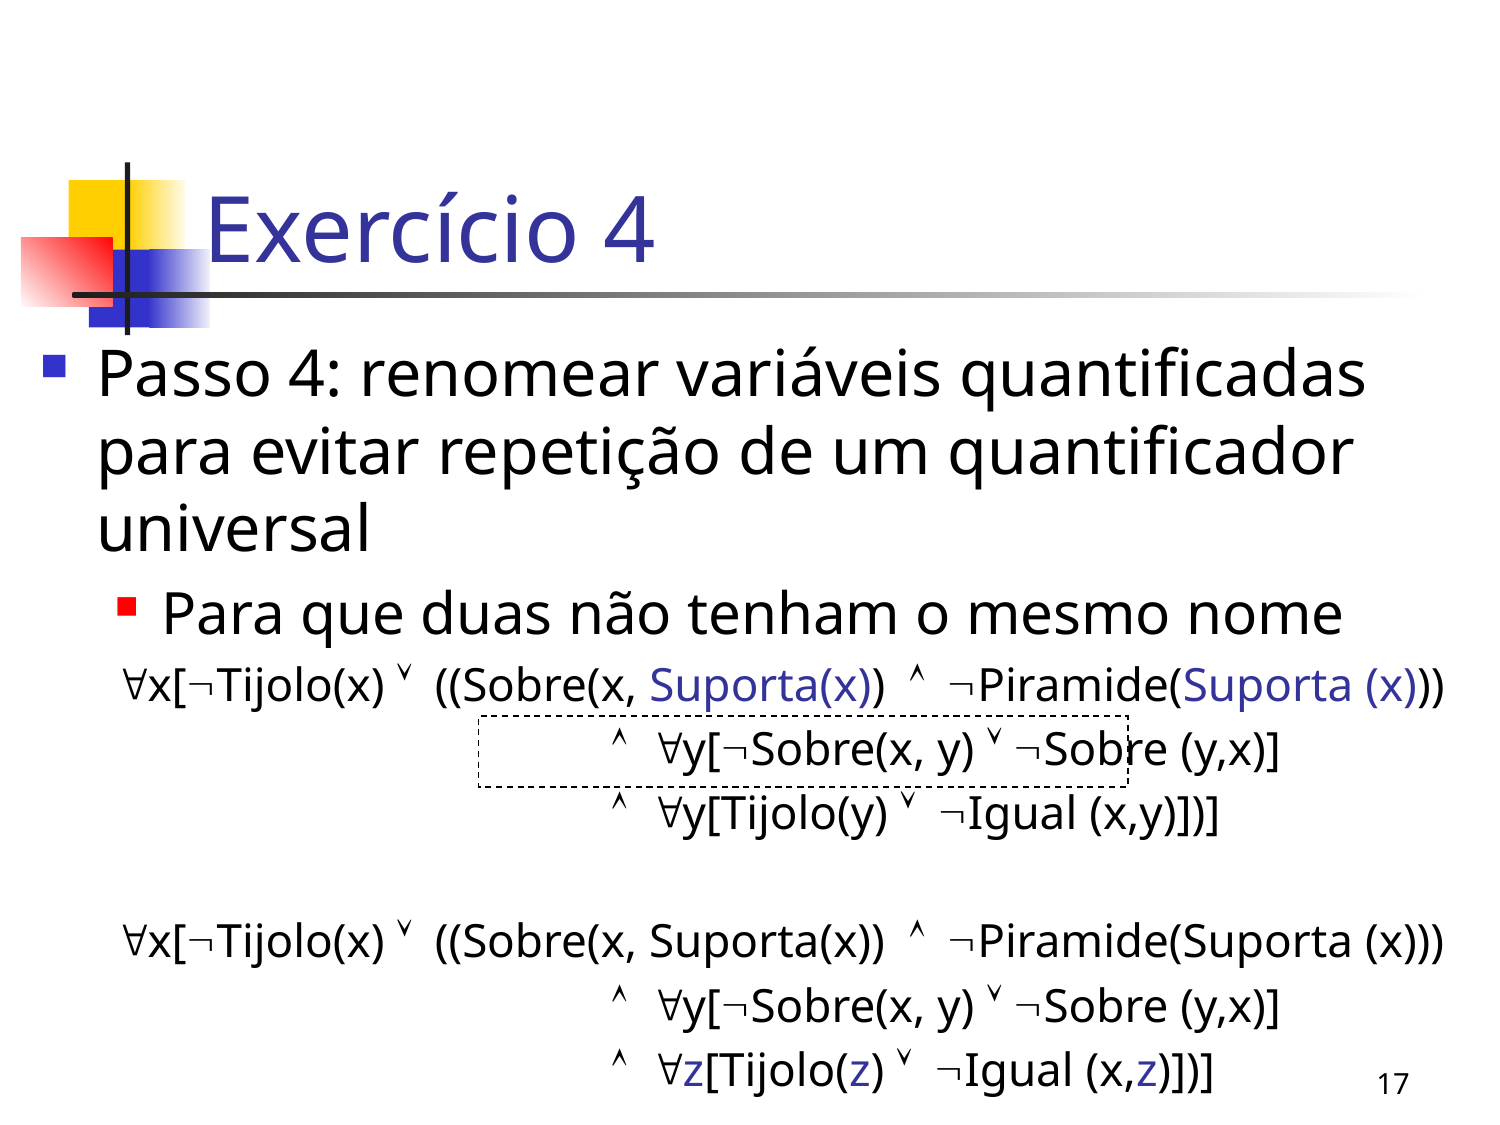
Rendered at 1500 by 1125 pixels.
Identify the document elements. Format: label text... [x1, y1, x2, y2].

slide_number 17 [1112, 1037, 1425, 1113]
text_box [478, 716, 1128, 787]
title Exercício 4 [188, 101, 1468, 289]
list Passo 4: renomear variáveis quantificadas para evitar repetição de um quantificador universal Para que duas não tenham o mesmo nome x[Tijolo(x) ((Sobre(x, Suporta(x)) Piramide(Suporta (x))) y[Sobre(x, y)  Sobre (y,x)] y[Tijolo(y) Igual (x,y)])] x[Tijolo(x) ((Sobre(x, Suporta(x)) Piramide(Suporta (x))) y[Sobre(x, y)  Sobre (y,x)] z[Tijolo(z) Igual (x,z)])] [24, 324, 1500, 1000]
